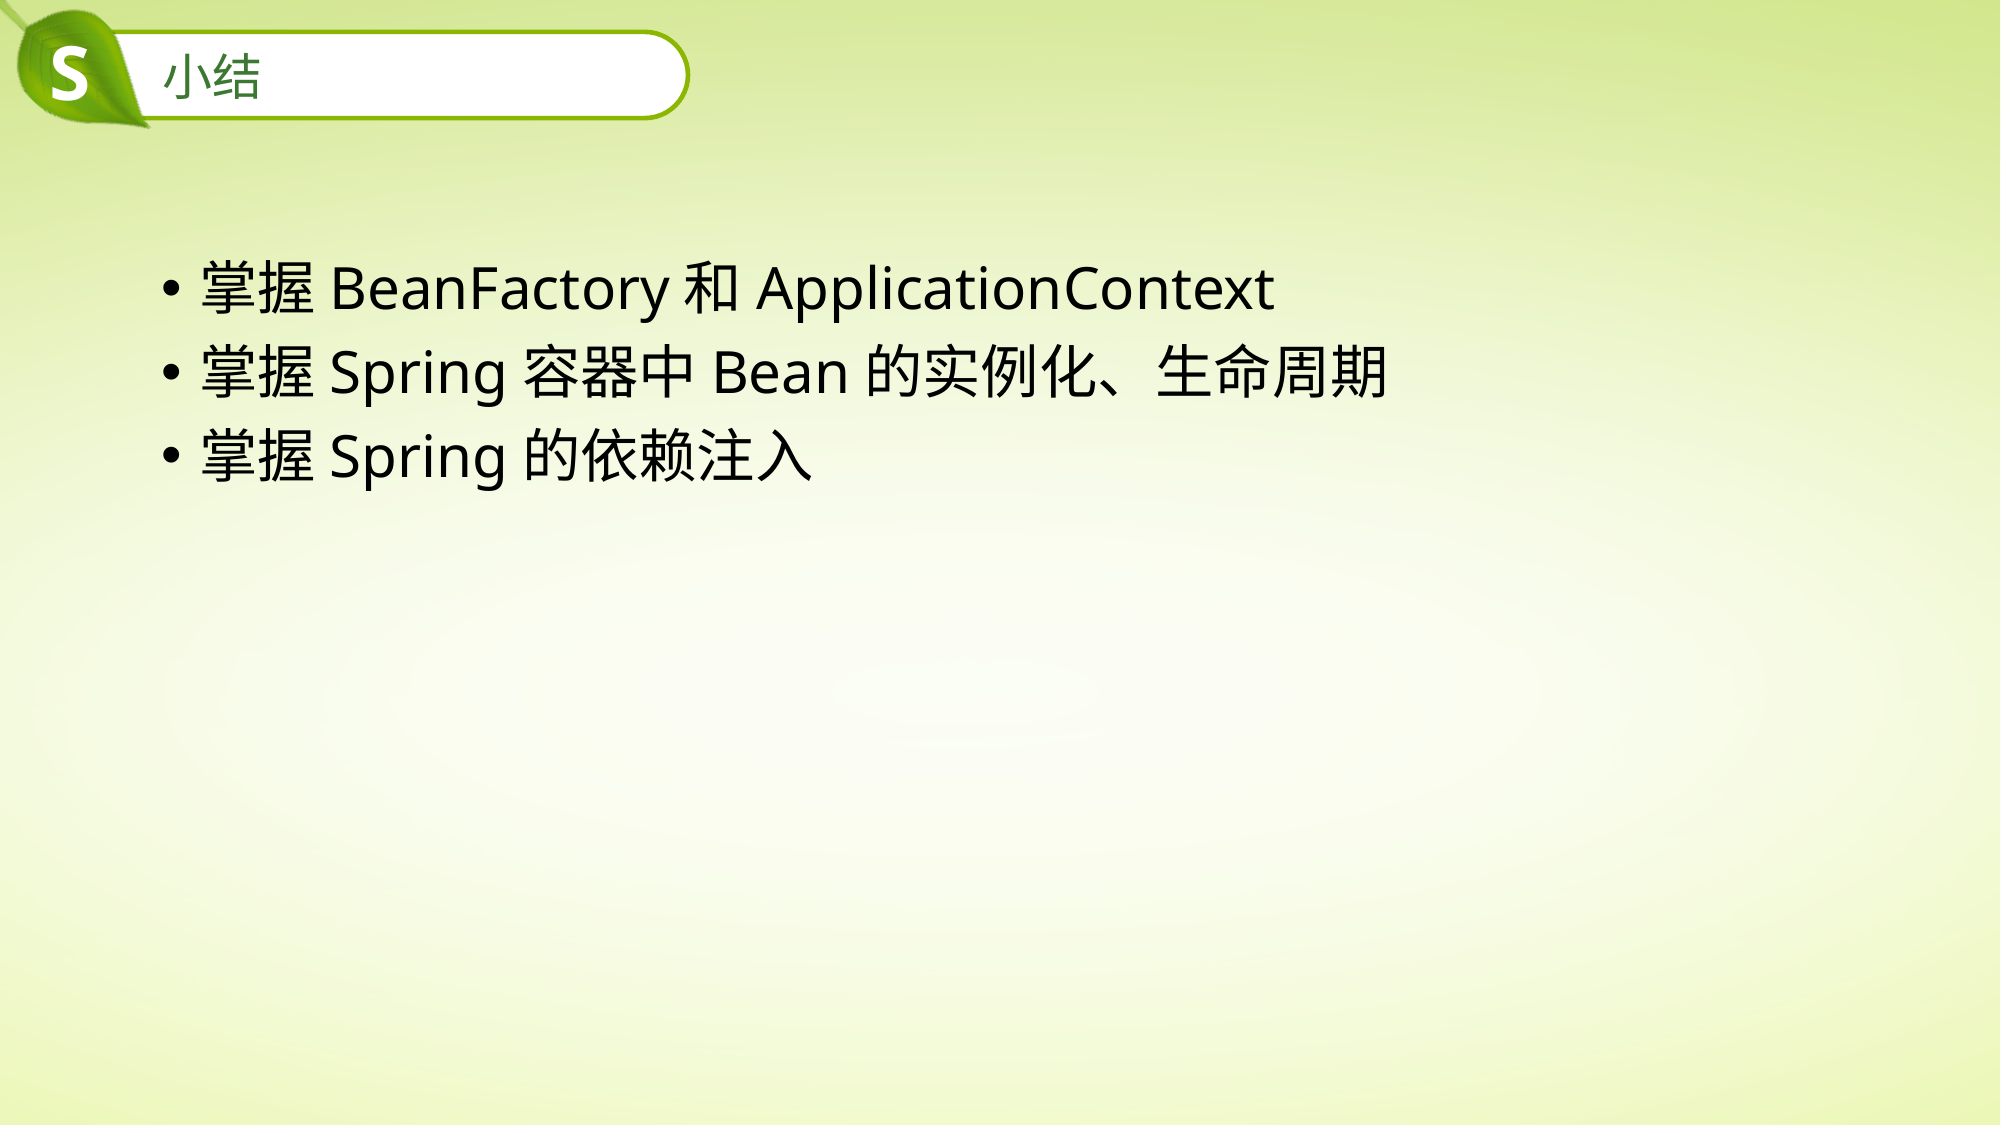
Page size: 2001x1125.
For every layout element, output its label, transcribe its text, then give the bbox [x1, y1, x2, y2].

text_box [0, 9, 689, 125]
list 掌握BeanFactory和ApplicationContext 掌握Spring容器中Bean的实例化、生命周期 掌握Spring的依赖注入 [146, 251, 1872, 966]
picture [0, 0, 2001, 1125]
